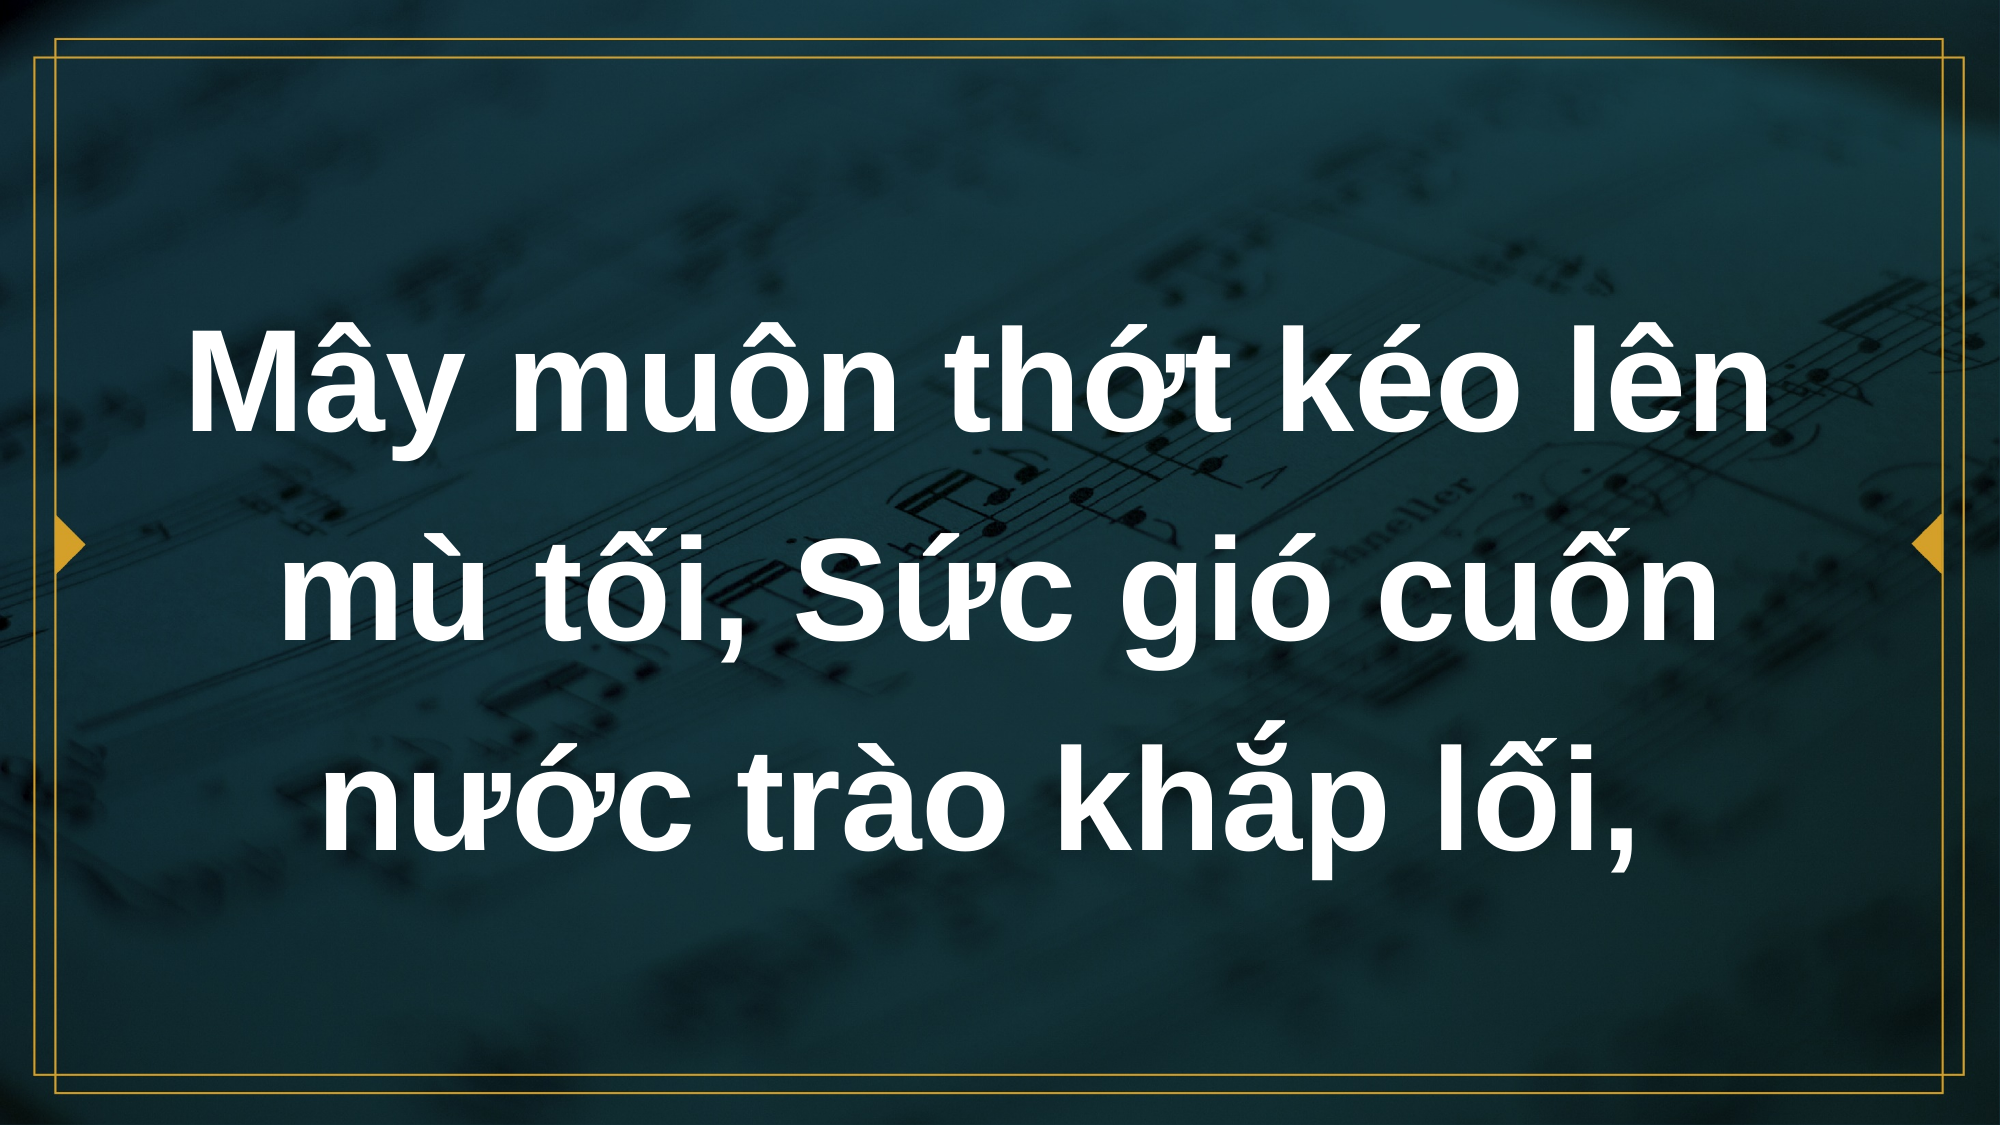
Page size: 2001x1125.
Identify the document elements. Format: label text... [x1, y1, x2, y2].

picture [0, 0, 2000, 1125]
title Mây muôn thớt kéo lên mù tối, Sức gió cuốn nước trào khắp lối, [55, 53, 1945, 1077]
